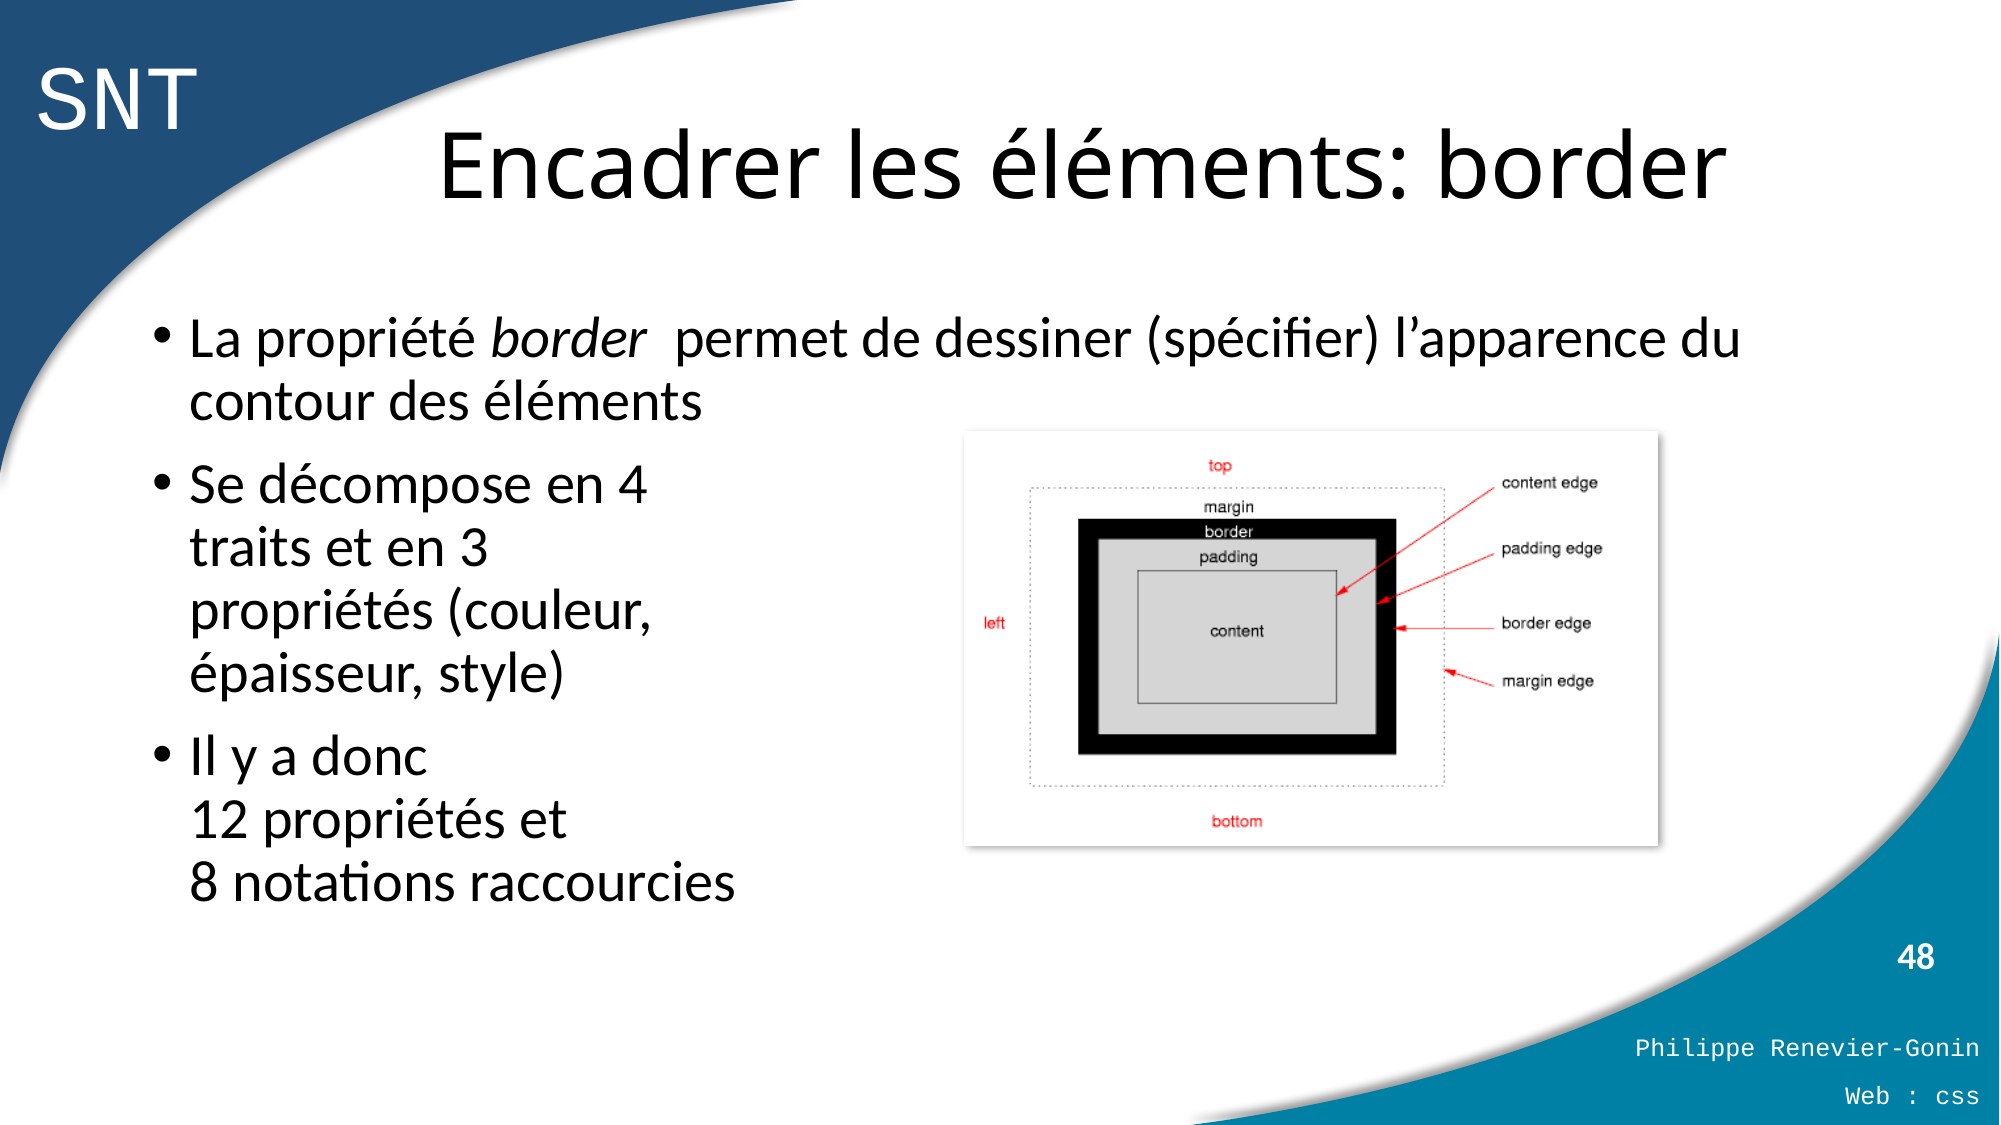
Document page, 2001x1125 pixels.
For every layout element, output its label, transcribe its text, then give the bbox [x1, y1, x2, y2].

list La propriété border permet de dessiner (spécifier) l’apparence du contour des éléments Se décompose en 4 traits et en 3 propriétés (couleur, épaisseur, style) Il y a donc 12 propriétés et 8 notations raccourcies [137, 299, 1863, 1014]
title Encadrer les éléments: border [421, 59, 1863, 278]
picture [964, 431, 1658, 846]
